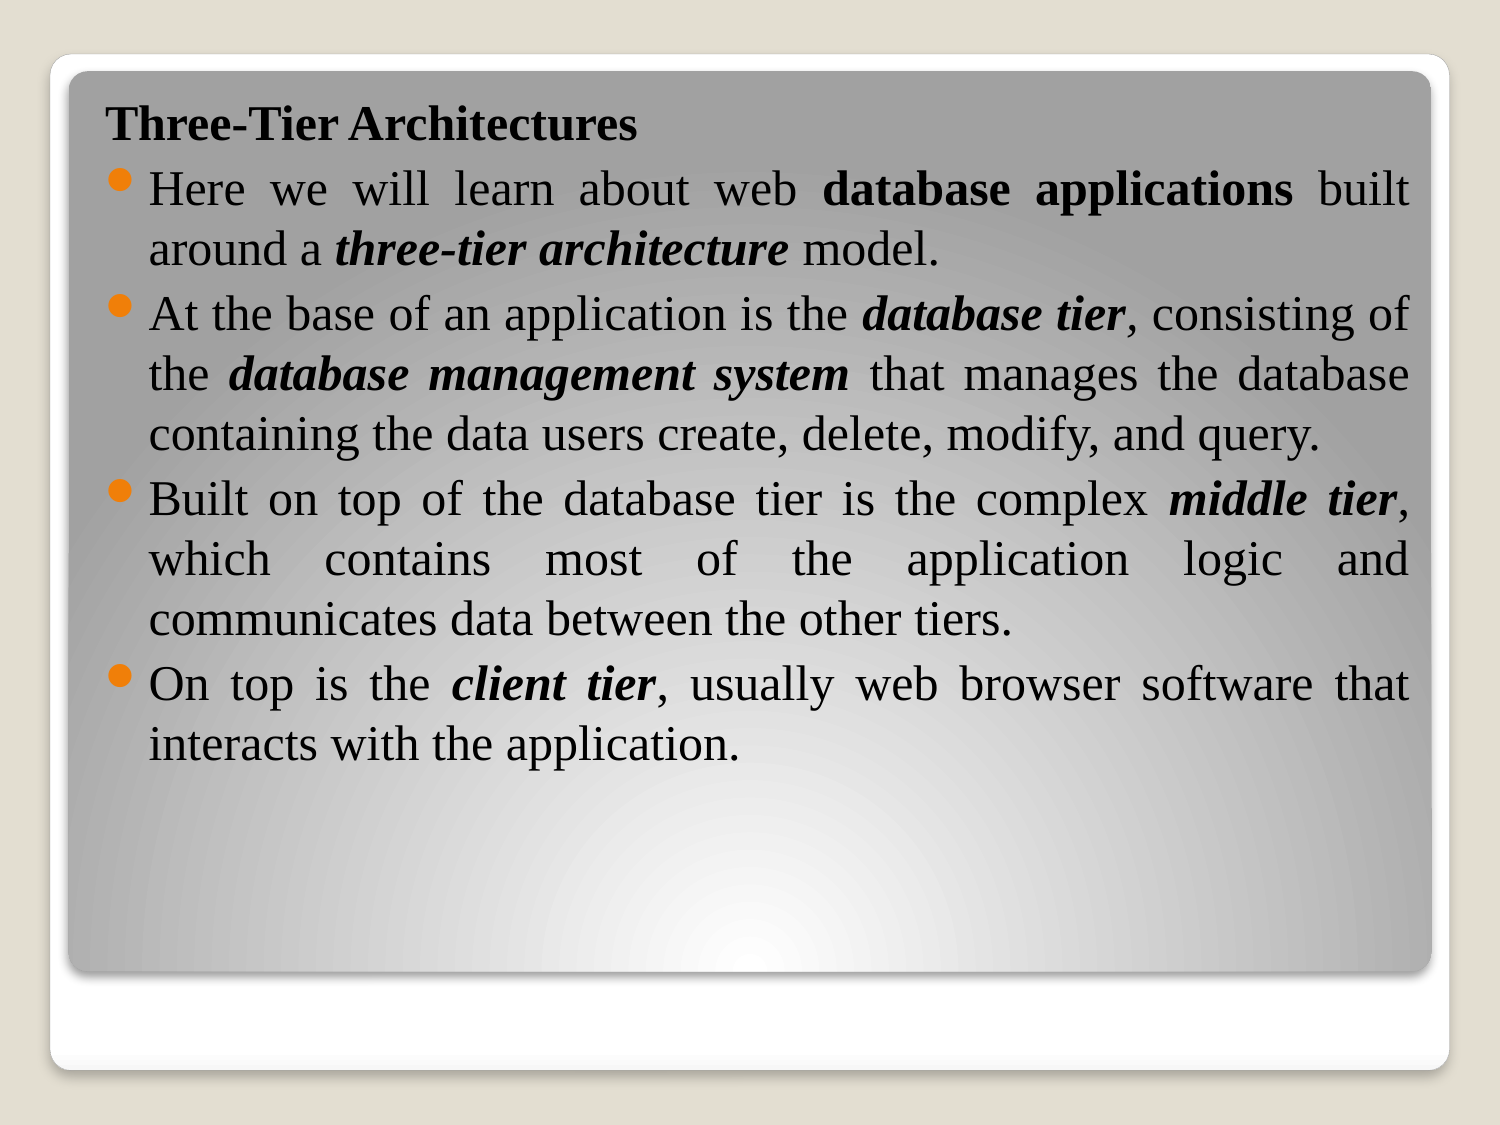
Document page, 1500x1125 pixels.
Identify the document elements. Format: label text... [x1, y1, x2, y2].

list Three-Tier Architectures Here we will learn about web database applications built around a three-tier architecture model. At the base of an application is the database tier, consisting of the database management system that manages the database containing the data users create, delete, modify, and query. Built on top of the database tier is the complex middle tier, which contains most of the application logic and communicates data between the other tiers. On top is the client tier, usually web browser software that interacts with the application. [75, 75, 1425, 1005]
